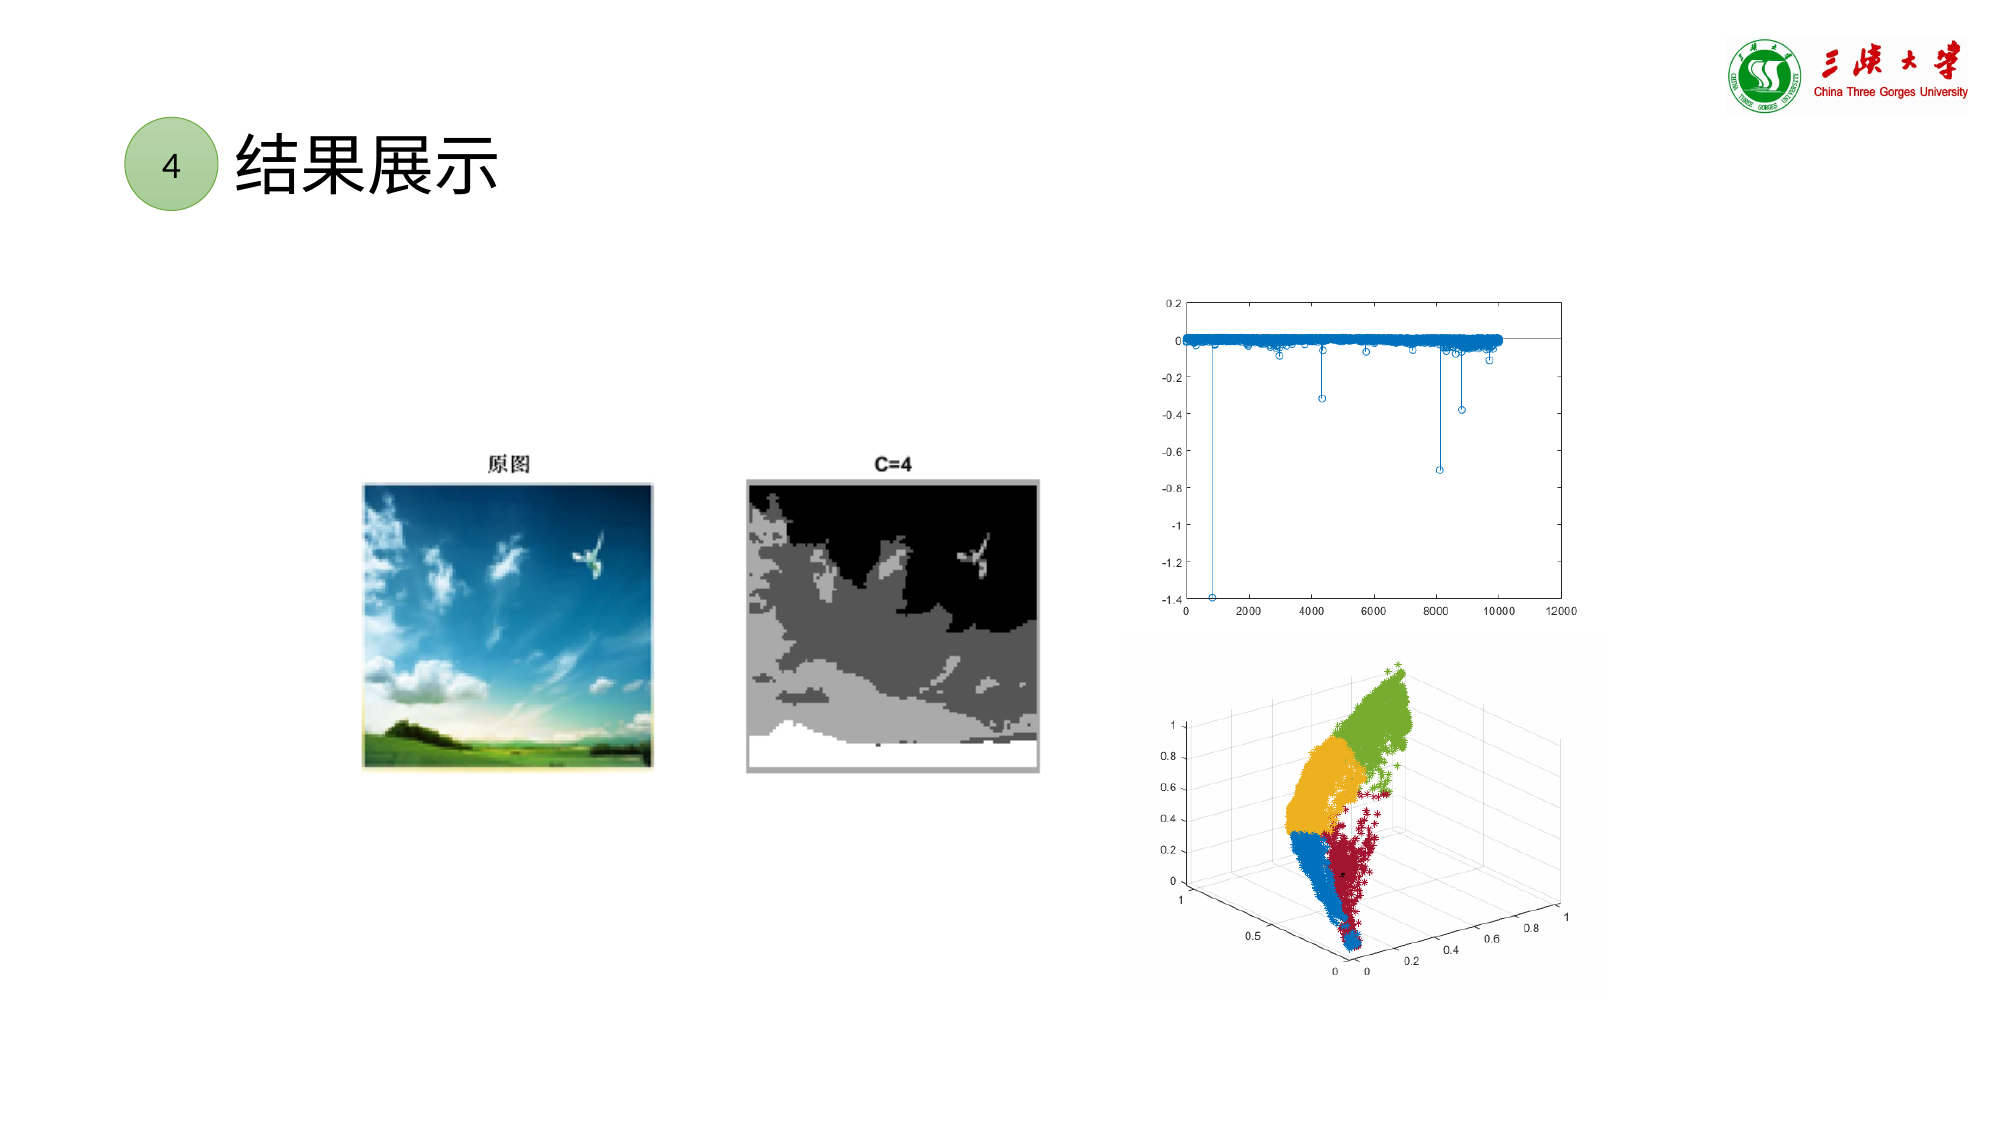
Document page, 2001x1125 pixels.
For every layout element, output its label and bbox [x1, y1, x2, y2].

picture [1726, 37, 1968, 115]
picture [248, 275, 1607, 1000]
text_box [124, 115, 518, 212]
